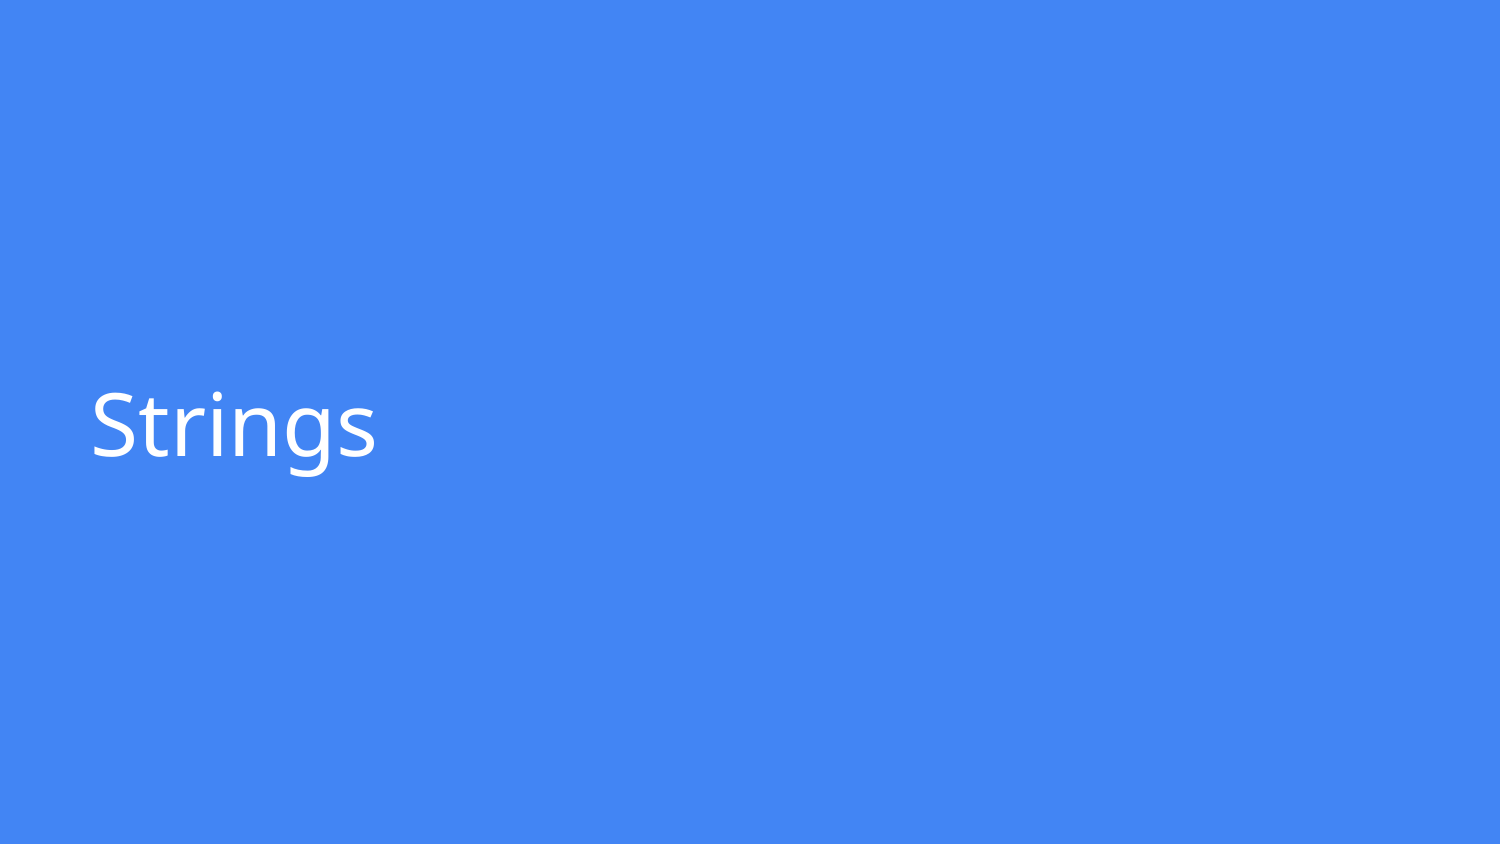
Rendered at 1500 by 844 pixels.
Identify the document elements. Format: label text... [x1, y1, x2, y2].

title Strings [75, 338, 1425, 505]
